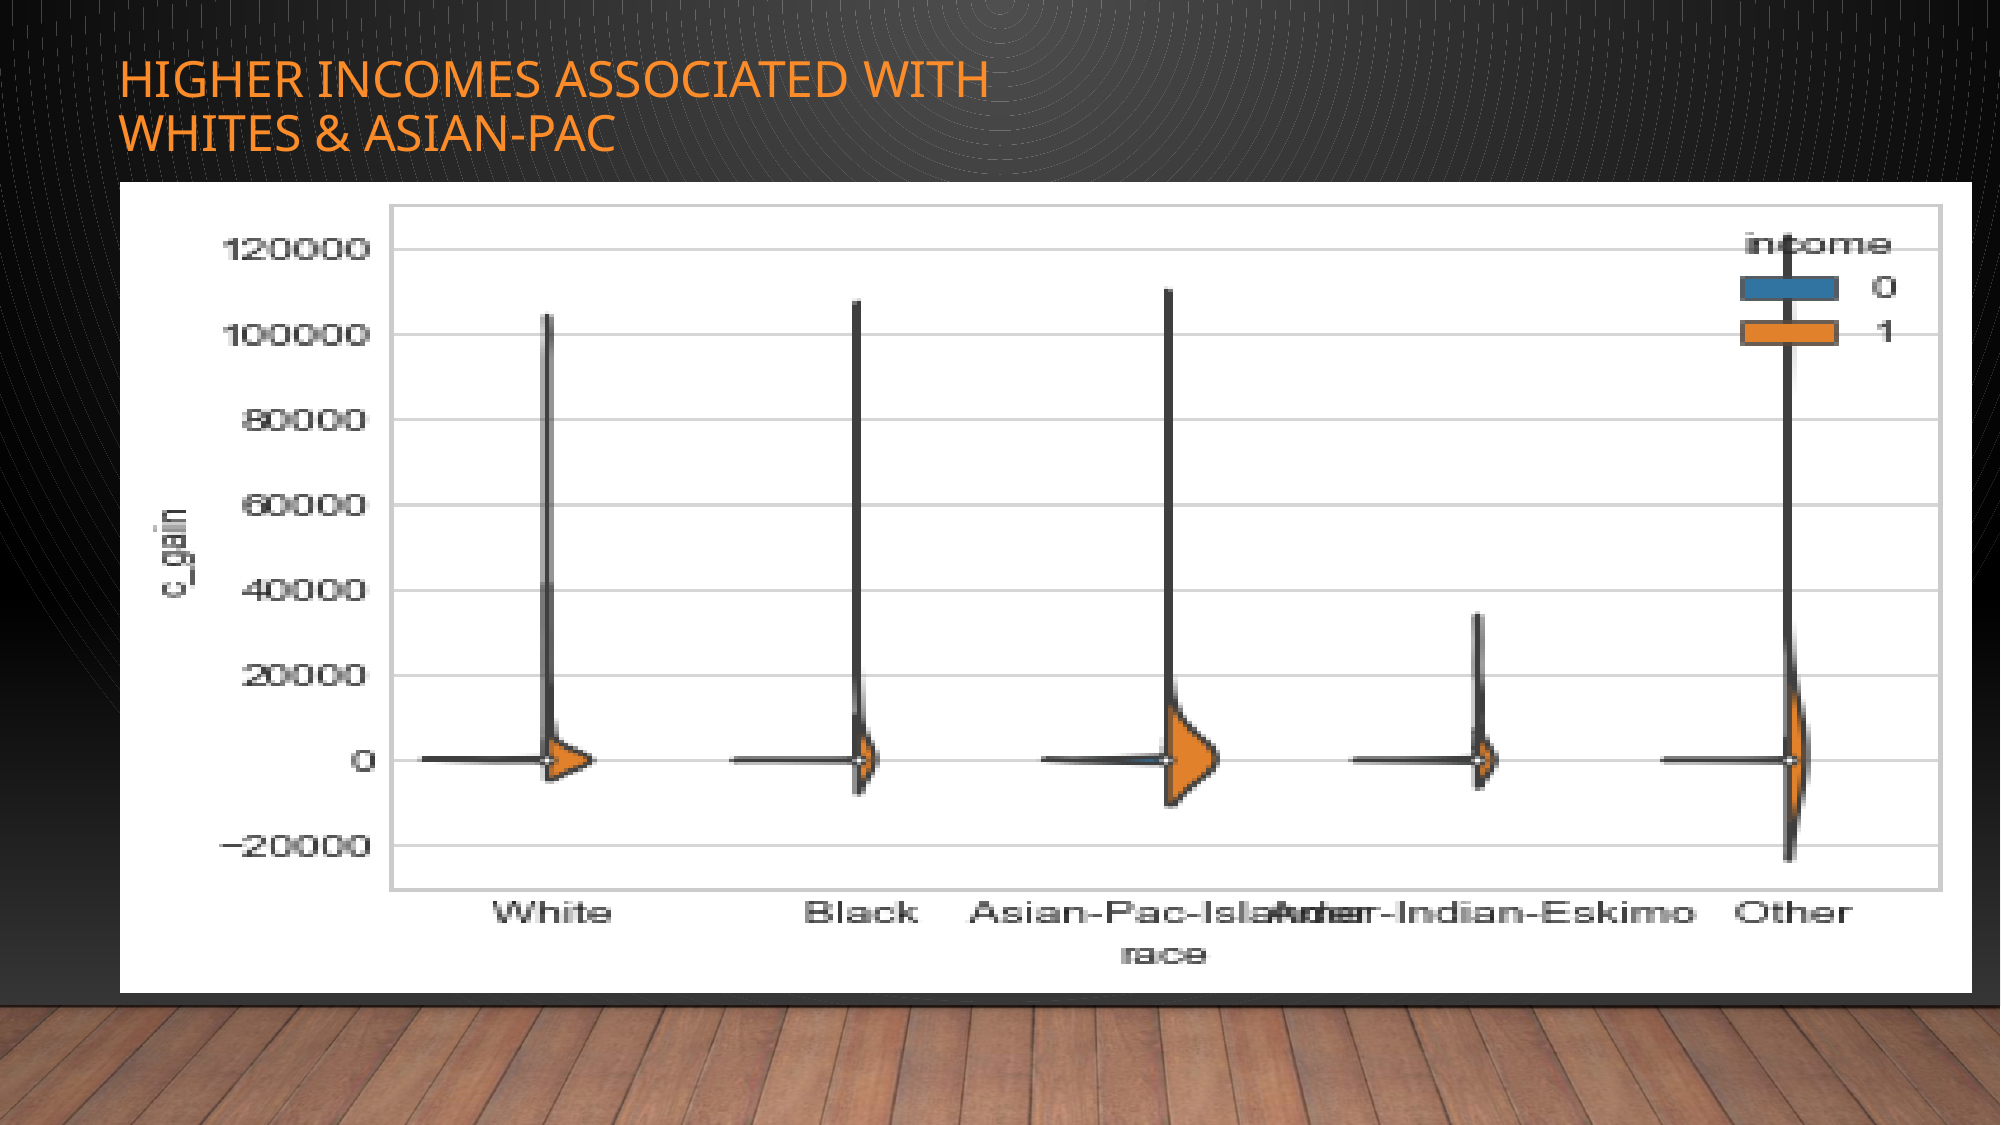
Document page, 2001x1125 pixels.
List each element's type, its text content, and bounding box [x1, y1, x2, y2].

picture [0, 1005, 2000, 1125]
title HIGHER INCOMES ASSOCIATED WITH WHITES & ASIAN-PAC [103, 22, 1761, 195]
picture [120, 182, 1973, 994]
